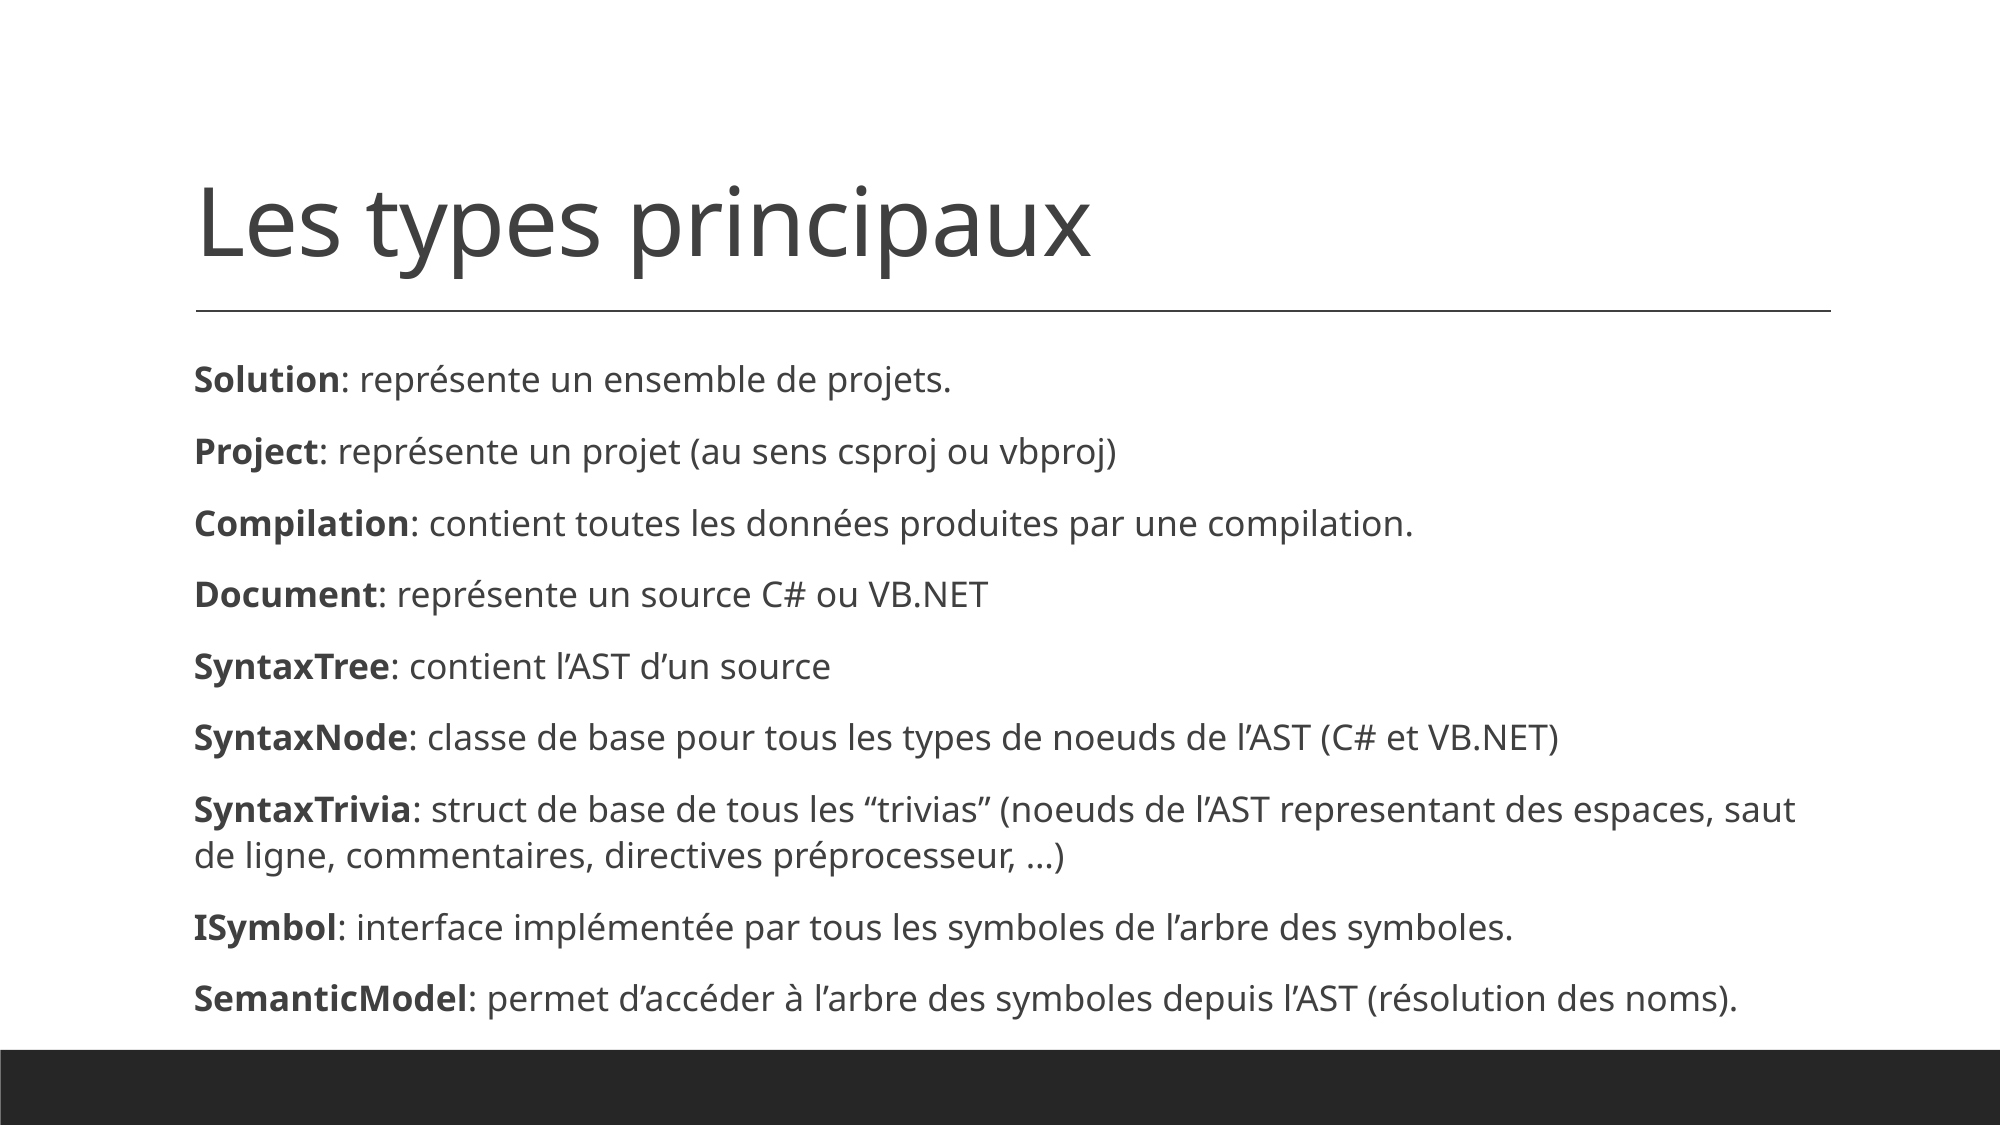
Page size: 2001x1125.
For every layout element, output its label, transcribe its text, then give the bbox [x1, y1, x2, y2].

title Les types principaux [180, 47, 1830, 285]
list Solution: représente un ensemble de projets. Project: représente un projet (au sens csproj ou vbproj) Compilation: contient toutes les données produites par une compilation. Document: représente un source C# ou VB.NET SyntaxTree: contient l’AST d’un source SyntaxNode: classe de base pour tous les types de noeuds de l’AST (C# et VB.NET) SyntaxTrivia: struct de base de tous les “trivias” (noeuds de l’AST representant des espaces, saut de ligne, commentaires, directives préprocesseur, …) ISymbol: interface implémentée par tous les symboles de l’arbre des symboles. SemanticModel: permet d’accéder à l’arbre des symboles depuis l’AST (résolution des noms). [180, 345, 1830, 1027]
